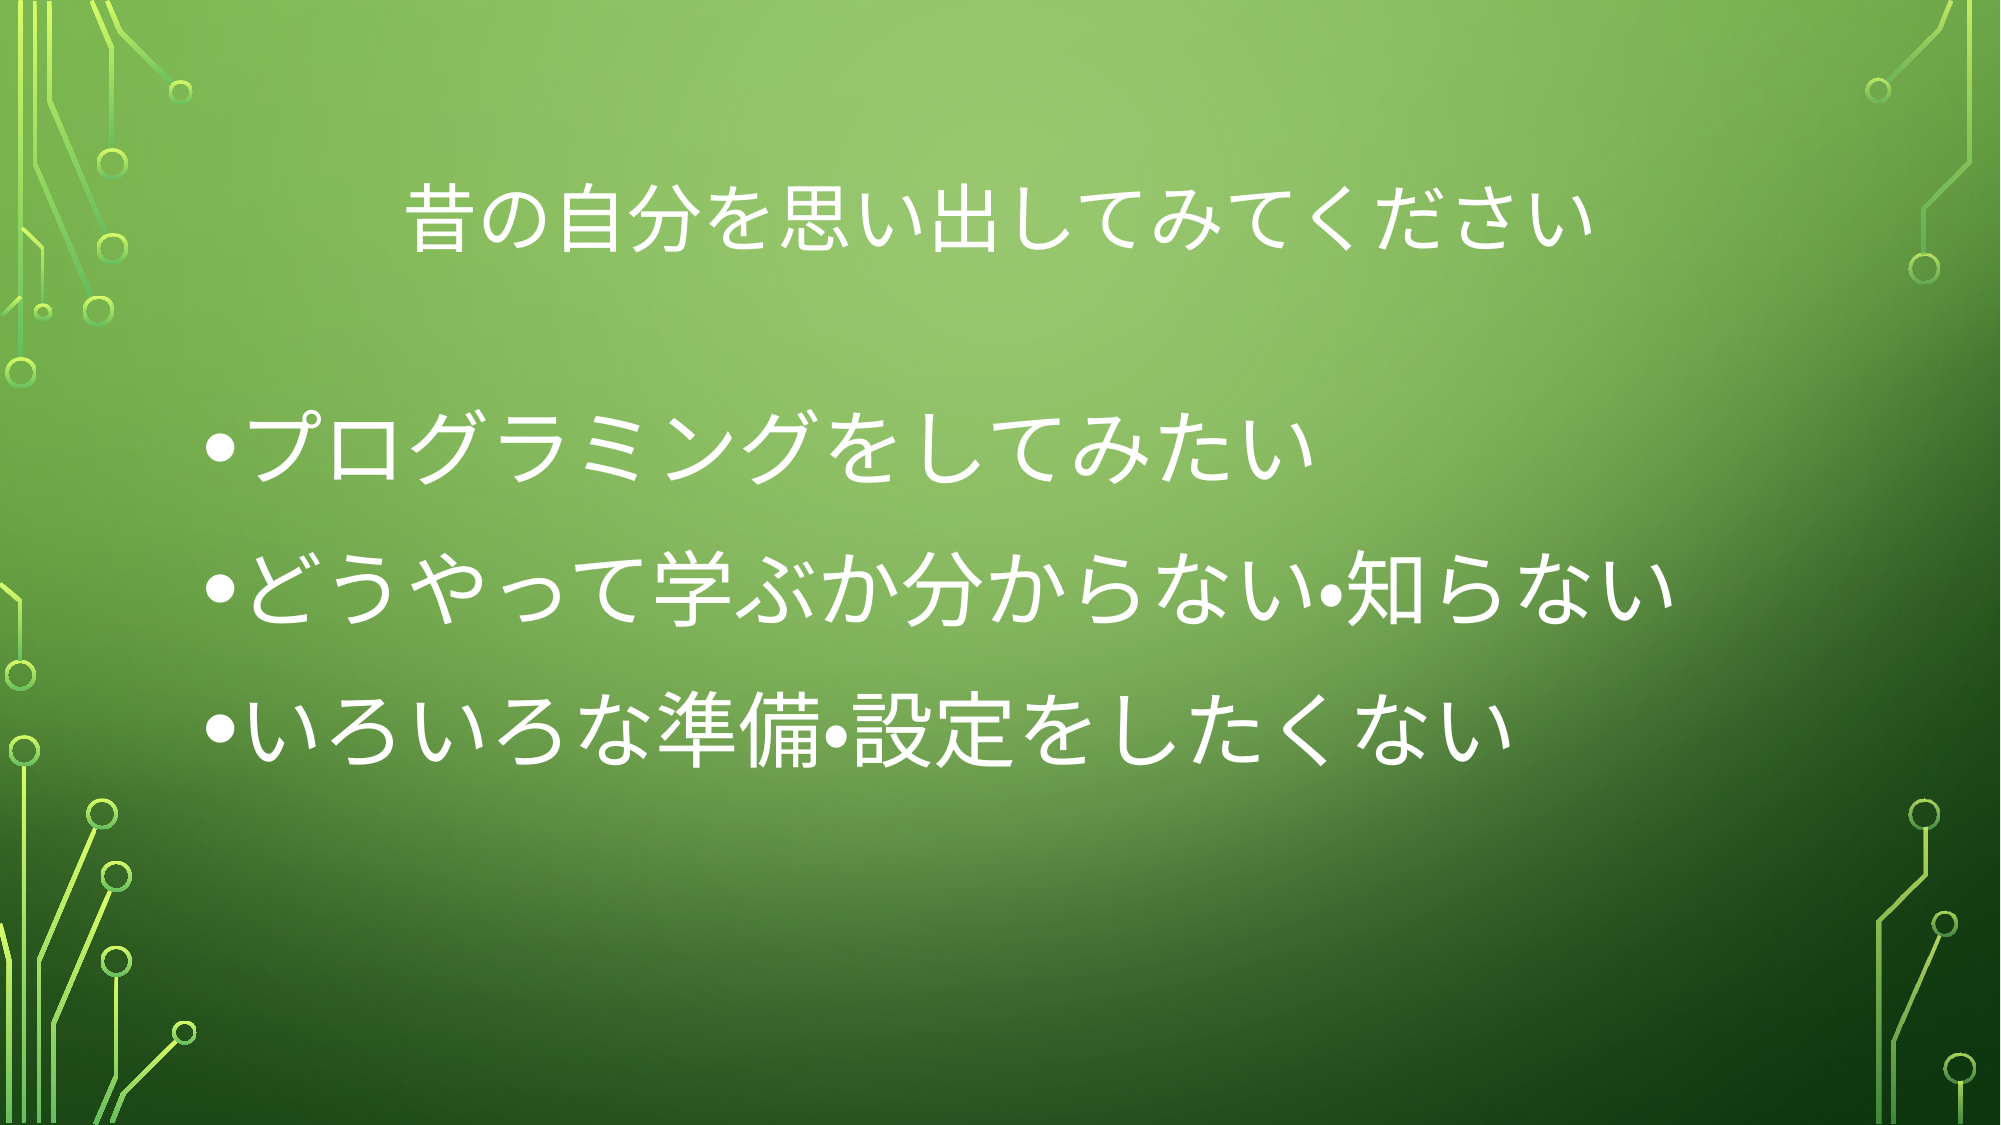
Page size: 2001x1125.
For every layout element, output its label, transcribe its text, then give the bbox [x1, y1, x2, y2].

title 昔の自分を思い出してみてください [187, 101, 1813, 344]
list プログラミングをしてみたい どうやって学ぶか分からない・知らない いろいろな準備・設定をしたくない [187, 369, 1813, 950]
